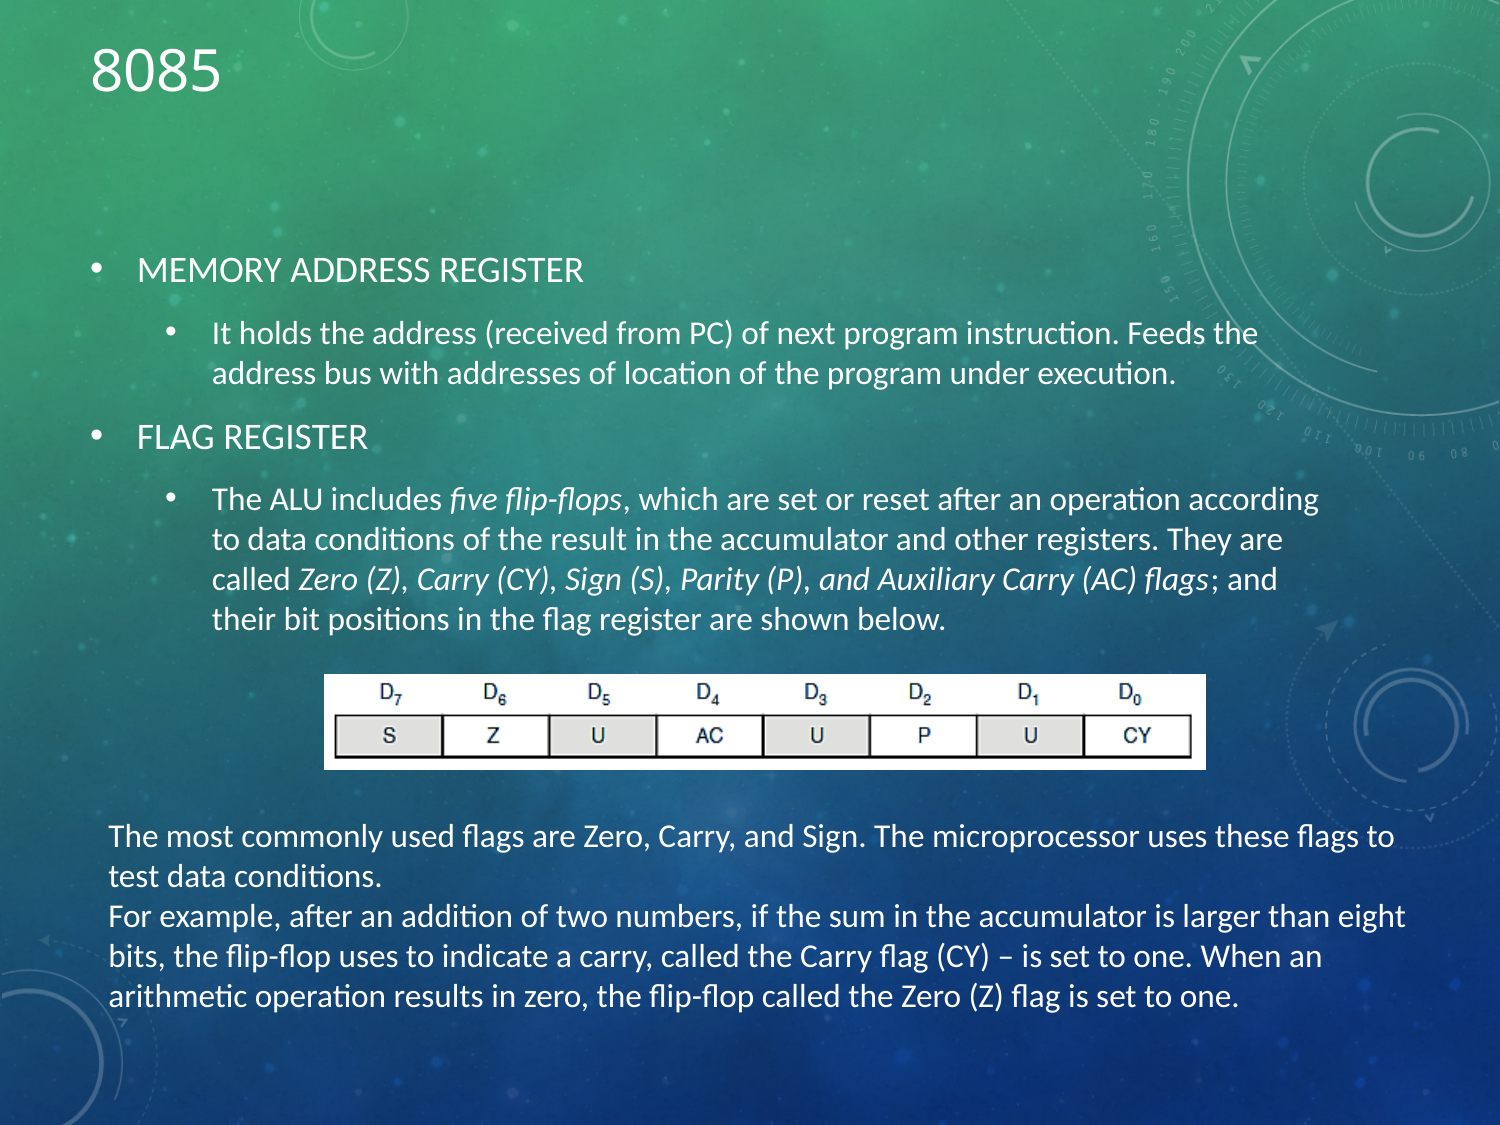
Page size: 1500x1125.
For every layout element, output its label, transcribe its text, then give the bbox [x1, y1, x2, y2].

text_box The most commonly used flags are Zero, Carry, and Sign. The microprocessor uses these flags to test data conditions. For example, after an addition of two numbers, if the sum in the accumulator is larger than eight bits, the flip-flop uses to indicate a carry, called the Carry flag (CY) – is set to one. When an arithmetic operation results in zero, the flip-flop called the Zero (Z) flag is set to one. [93, 807, 1437, 1022]
title 8085 [75, 22, 1350, 113]
list MEMORY ADDRESS REGISTER It holds the address (received from PC) of next program instruction. Feeds the address bus with addresses of location of the program under execution. FLAG REGISTER The ALU includes five flip-flops, which are set or reset after an operation according to data conditions of the result in the accumulator and other registers. They are called Zero (Z), Carry (CY), Sign (S), Parity (P), and Auxiliary Carry (AC) flags; and their bit positions in the flag register are shown below. [75, 141, 1350, 741]
picture [0, 0, 1500, 1125]
